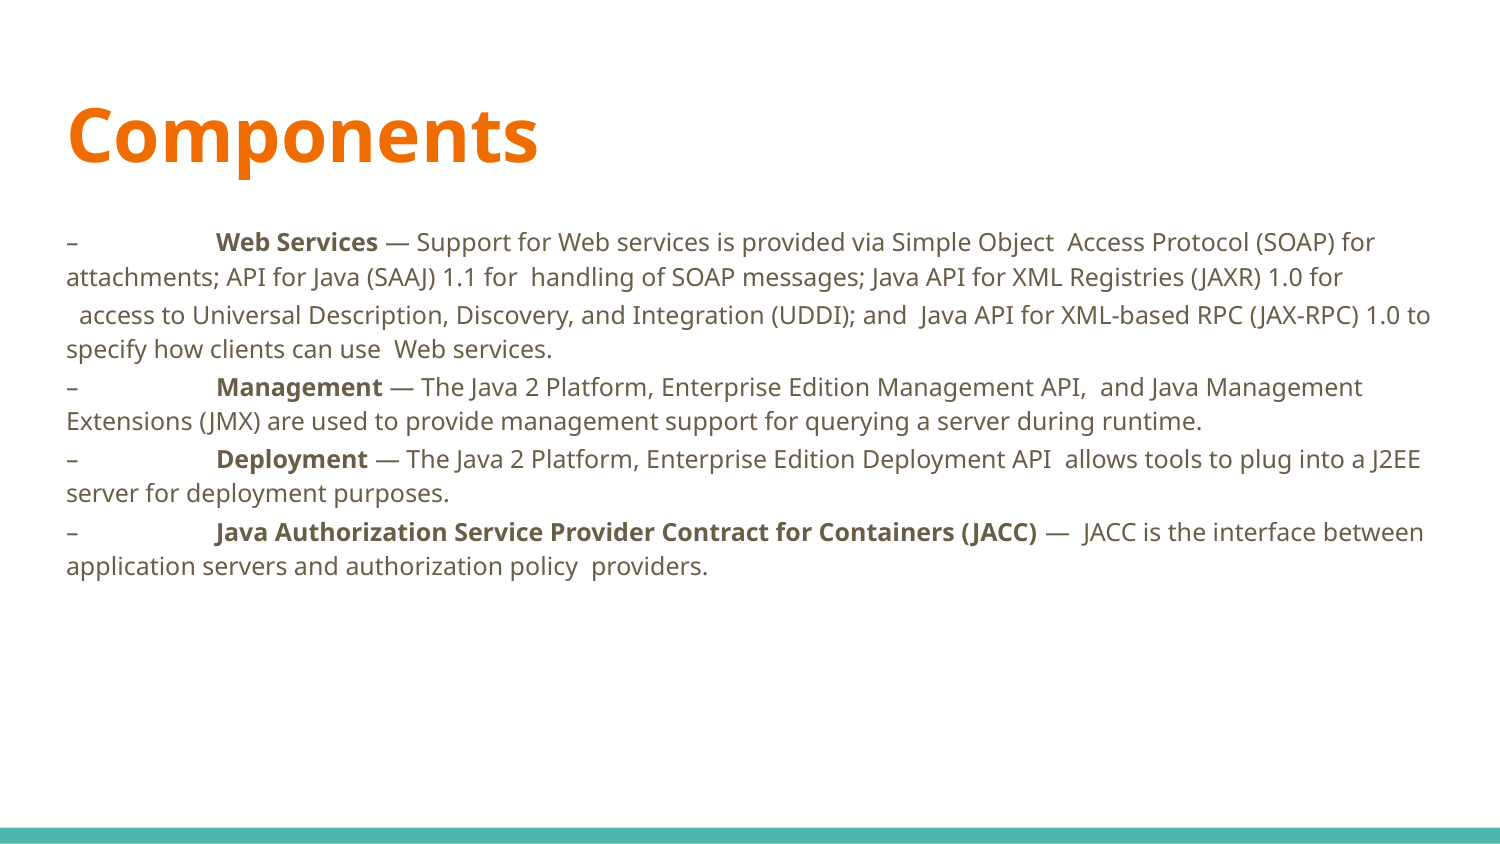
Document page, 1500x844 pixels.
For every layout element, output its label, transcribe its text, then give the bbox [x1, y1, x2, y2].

title Components [51, 72, 1449, 189]
list – Web Services — Support for Web services is provided via Simple Object Access Protocol (SOAP) for attachments; API for Java (SAAJ) 1.1 for handling of SOAP messages; Java API for XML Registries (JAXR) 1.0 for access to Universal Description, Discovery, and Integration (UDDI); and Java API for XML-based RPC (JAX-RPC) 1.0 to specify how clients can use Web services. – Management — The Java 2 Platform, Enterprise Edition Management API, and Java Management Extensions (JMX) are used to provide management support for querying a server during runtime. – Deployment — The Java 2 Platform, Enterprise Edition Deployment API allows tools to plug into a J2EE server for deployment purposes. – Java Authorization Service Provider Contract for Containers (JACC) — JACC is the interface between application servers and authorization policy providers. [51, 207, 1449, 750]
